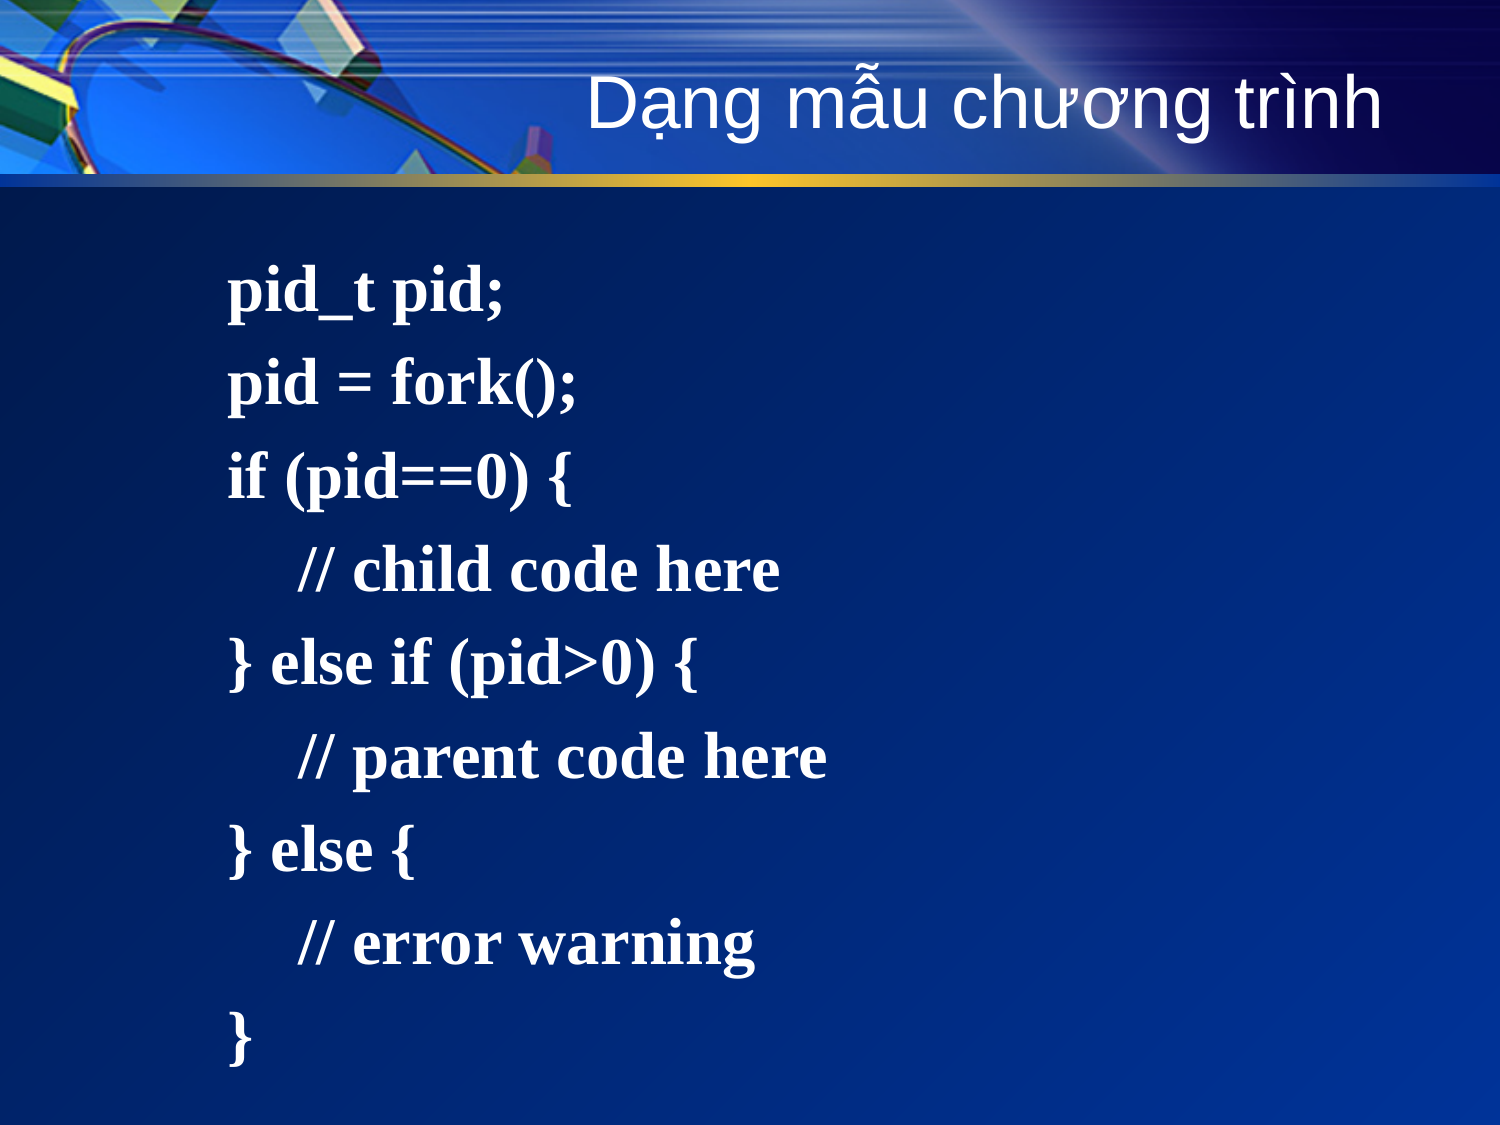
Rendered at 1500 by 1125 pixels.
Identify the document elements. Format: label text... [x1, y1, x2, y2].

title Dạng mẫu chương trình [162, 52, 1401, 145]
picture [0, 0, 1500, 175]
list pid_t pid; pid = fork(); if (pid==0) { // child code here } else if (pid>0) { // parent code here } else { // error warning } [62, 237, 1413, 1099]
